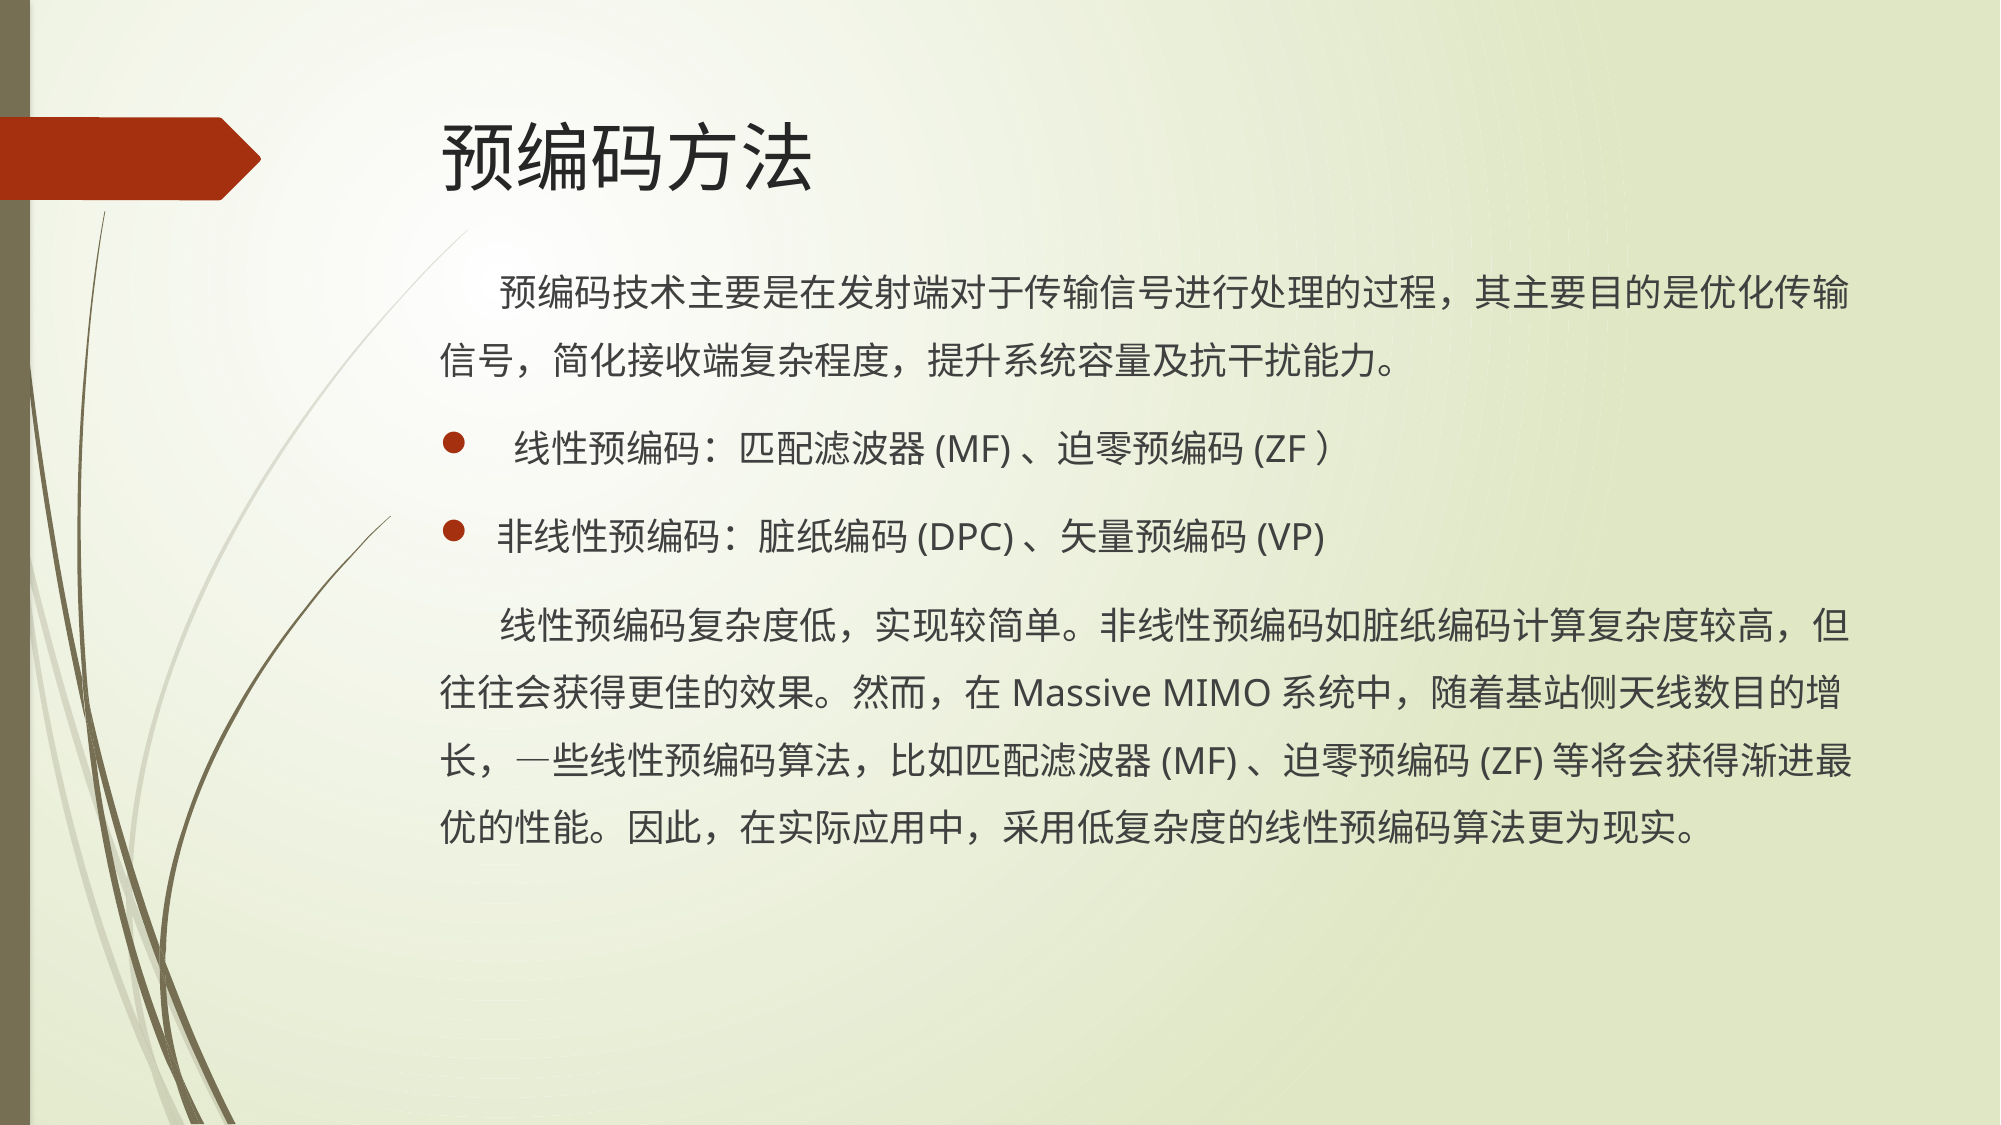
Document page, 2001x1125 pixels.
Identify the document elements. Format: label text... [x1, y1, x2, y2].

list 预编码技术主要是在发射端对于传输信号进行处理的过程，其主要目的是优化传输信号，简化接收端复杂程度，提升系统容量及抗干扰能力。 线性预编码：匹配滤波器(MF)、迫零预编码(ZF） 非线性预编码：脏纸编码(DPC)、矢量预编码(VP) 线性预编码复杂度低，实现较简单。非线性预编码如脏纸编码计算复杂度较高，但往往会获得更佳的效果。然而，在Massive MIMO系统中，随着基站侧天线数目的增长，—些线性预编码算法，比如匹配滤波器(MF)、迫零预编码(ZF)等将会获得渐进最优的性能。因此，在实际应用中，采用低复杂度的线性预编码算法更为现实。 [424, 239, 1888, 970]
title 预编码方法 [425, 102, 1888, 239]
